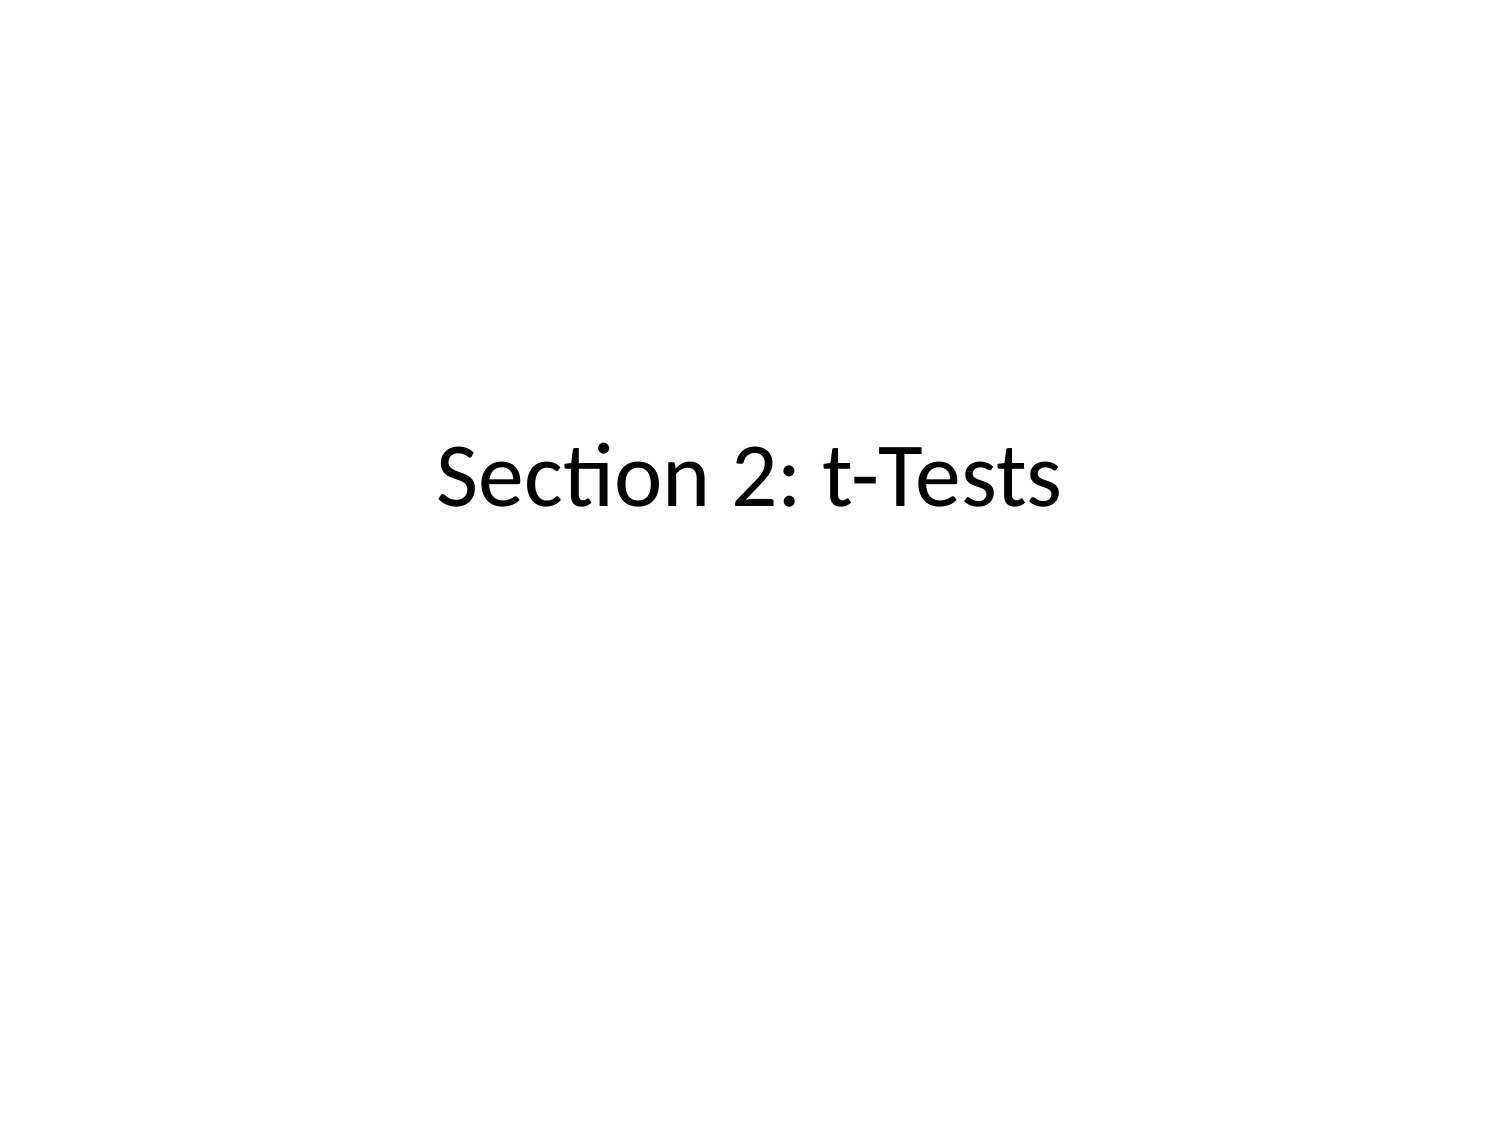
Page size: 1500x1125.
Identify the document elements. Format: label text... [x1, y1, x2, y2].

title Section 2: t-Tests [112, 349, 1388, 591]
